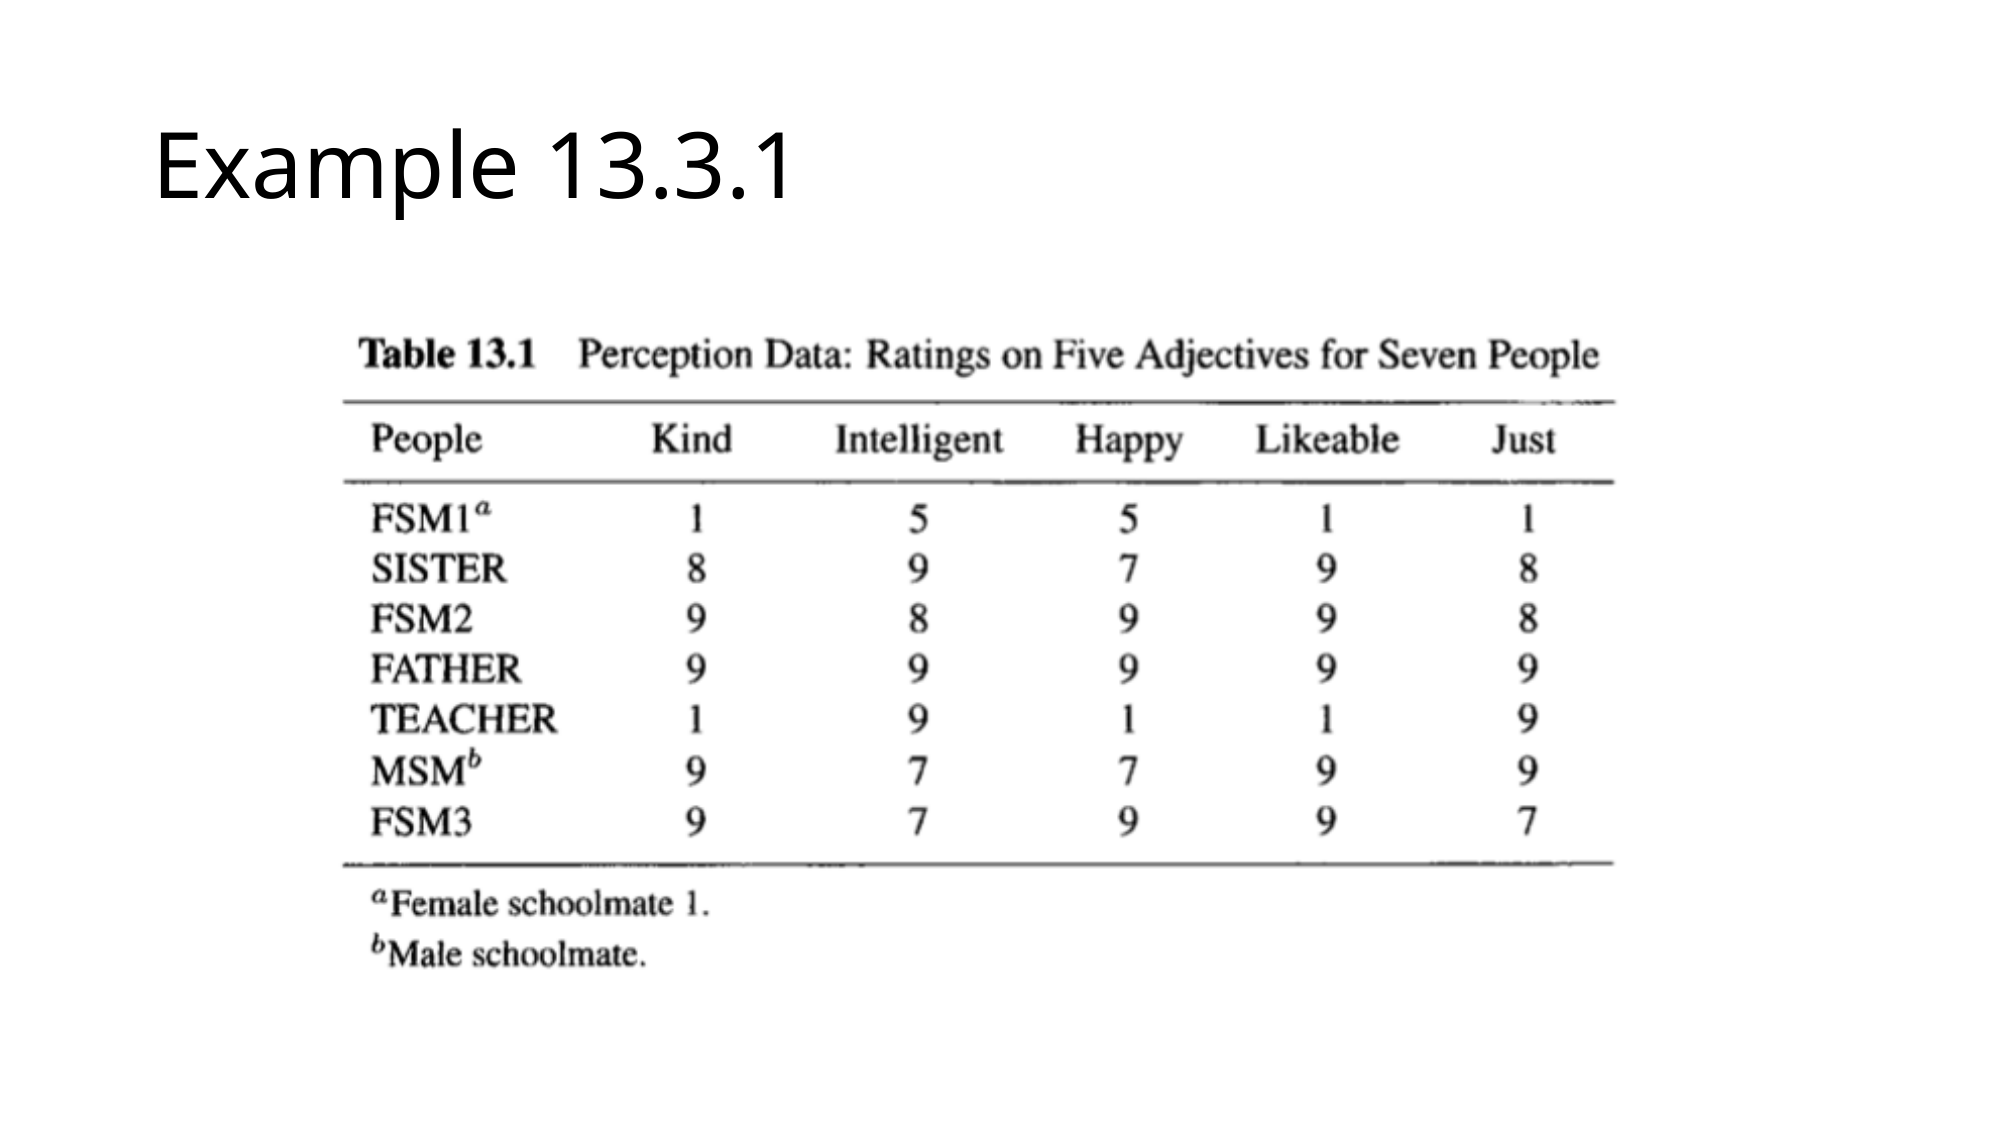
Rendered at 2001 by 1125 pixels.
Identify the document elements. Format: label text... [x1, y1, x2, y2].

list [313, 299, 1687, 1014]
title Example 13.3.1 [137, 59, 1863, 278]
